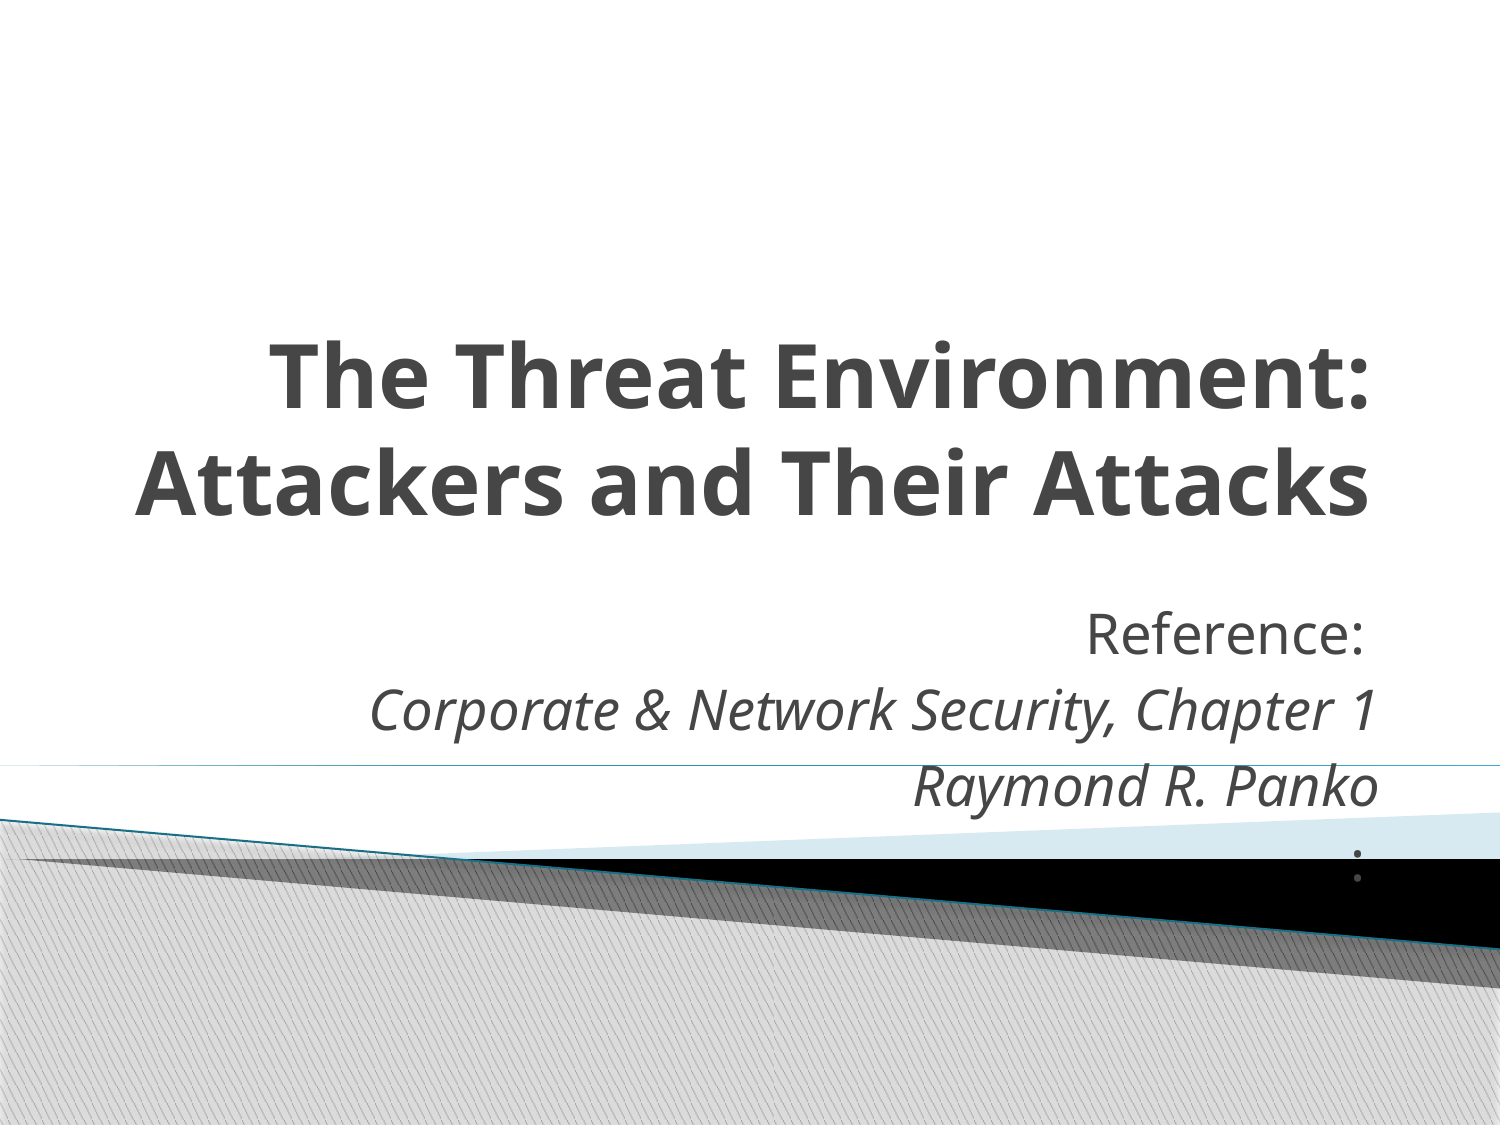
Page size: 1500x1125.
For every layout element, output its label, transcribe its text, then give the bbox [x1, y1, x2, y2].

title The Threat Environment: Attackers and Their Attacks [112, 240, 1388, 541]
subtitle Reference: Corporate & Network Security, Chapter 1 Raymond R. Panko : [112, 590, 1388, 788]
picture [5, 859, 1500, 989]
